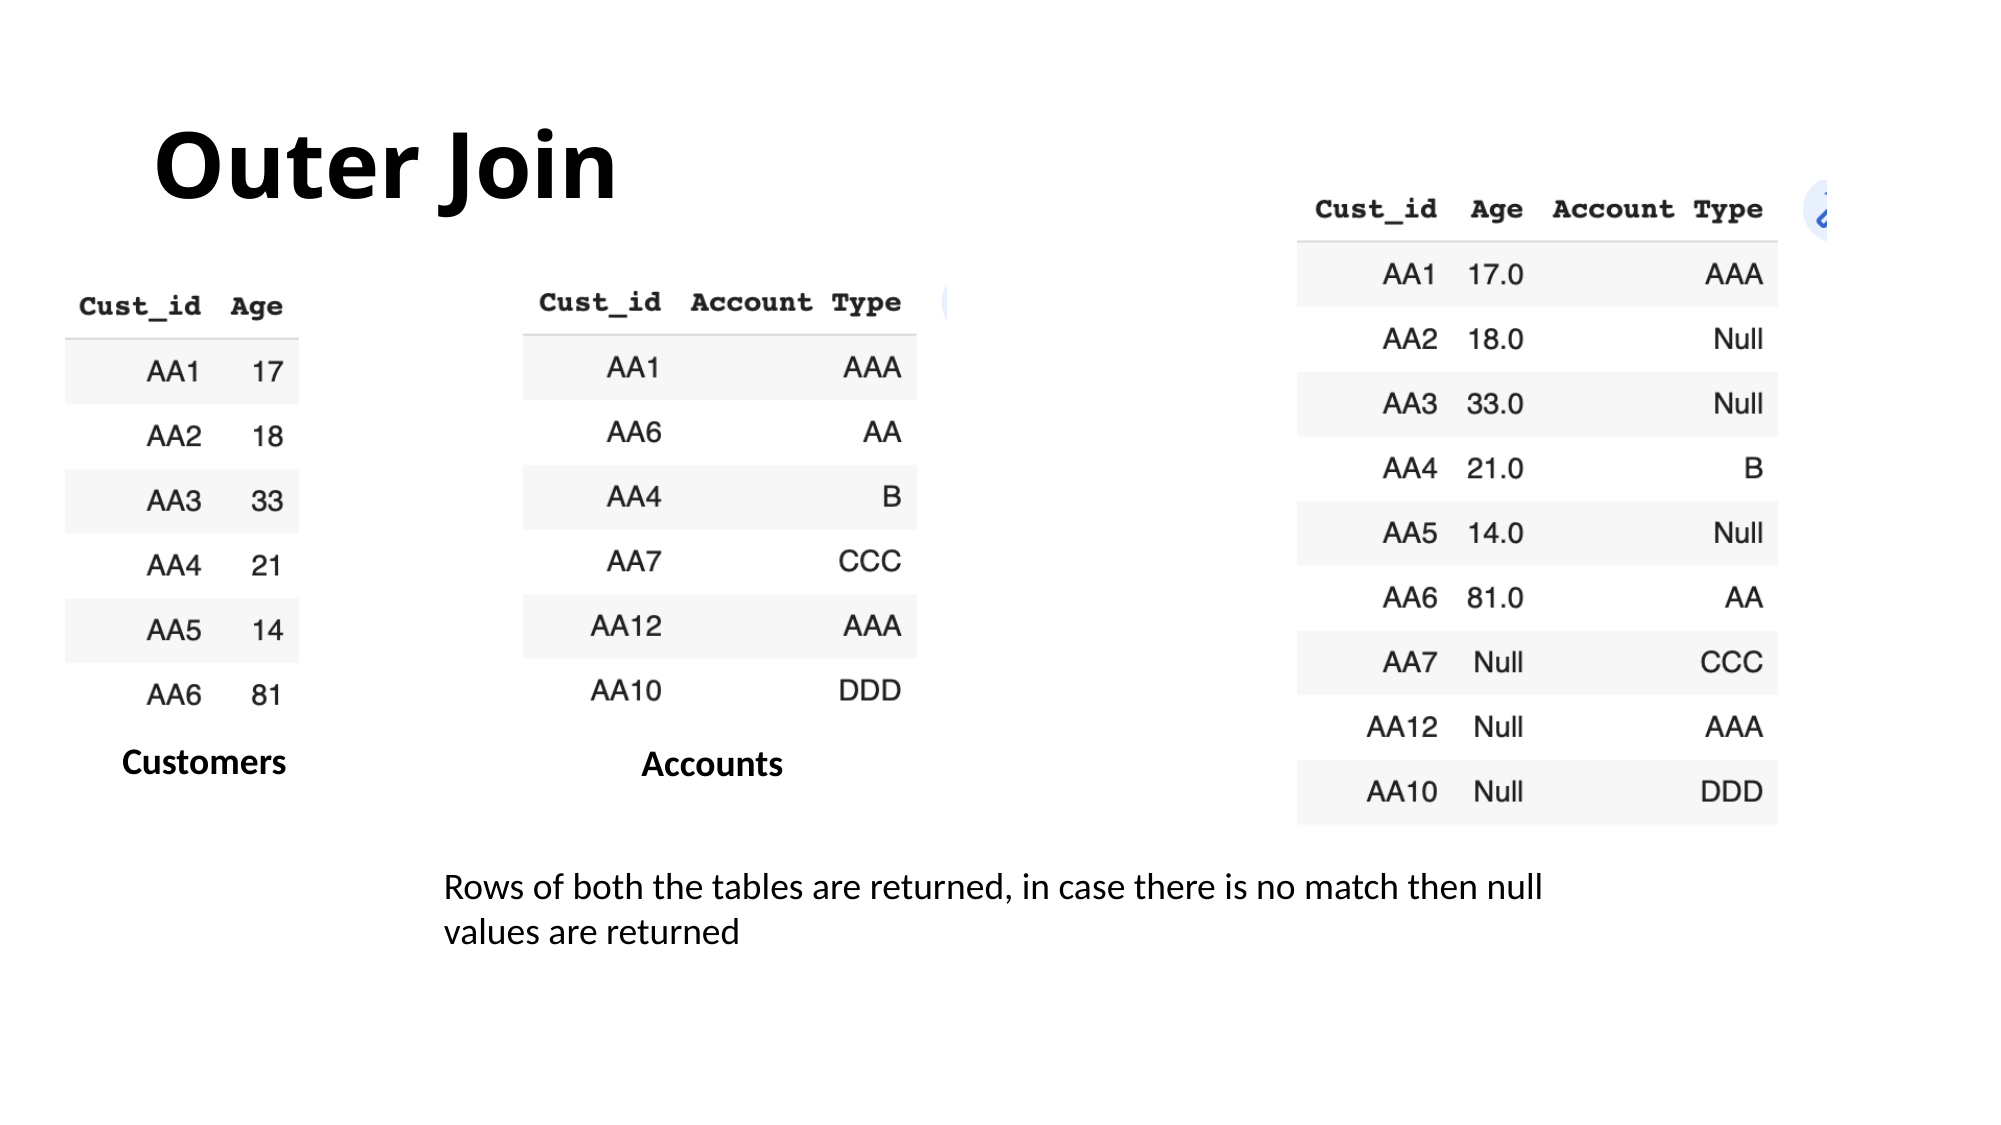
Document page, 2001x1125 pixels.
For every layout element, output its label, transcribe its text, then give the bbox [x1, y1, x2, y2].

title Outer Join [137, 59, 1863, 278]
picture [1297, 180, 1827, 835]
text_box Accounts [626, 739, 843, 792]
picture [523, 267, 947, 739]
text_box Rows of both the tables are returned, in case there is no match then null values are returned [429, 854, 1562, 959]
picture [65, 273, 324, 732]
text_box Customers [107, 732, 324, 790]
